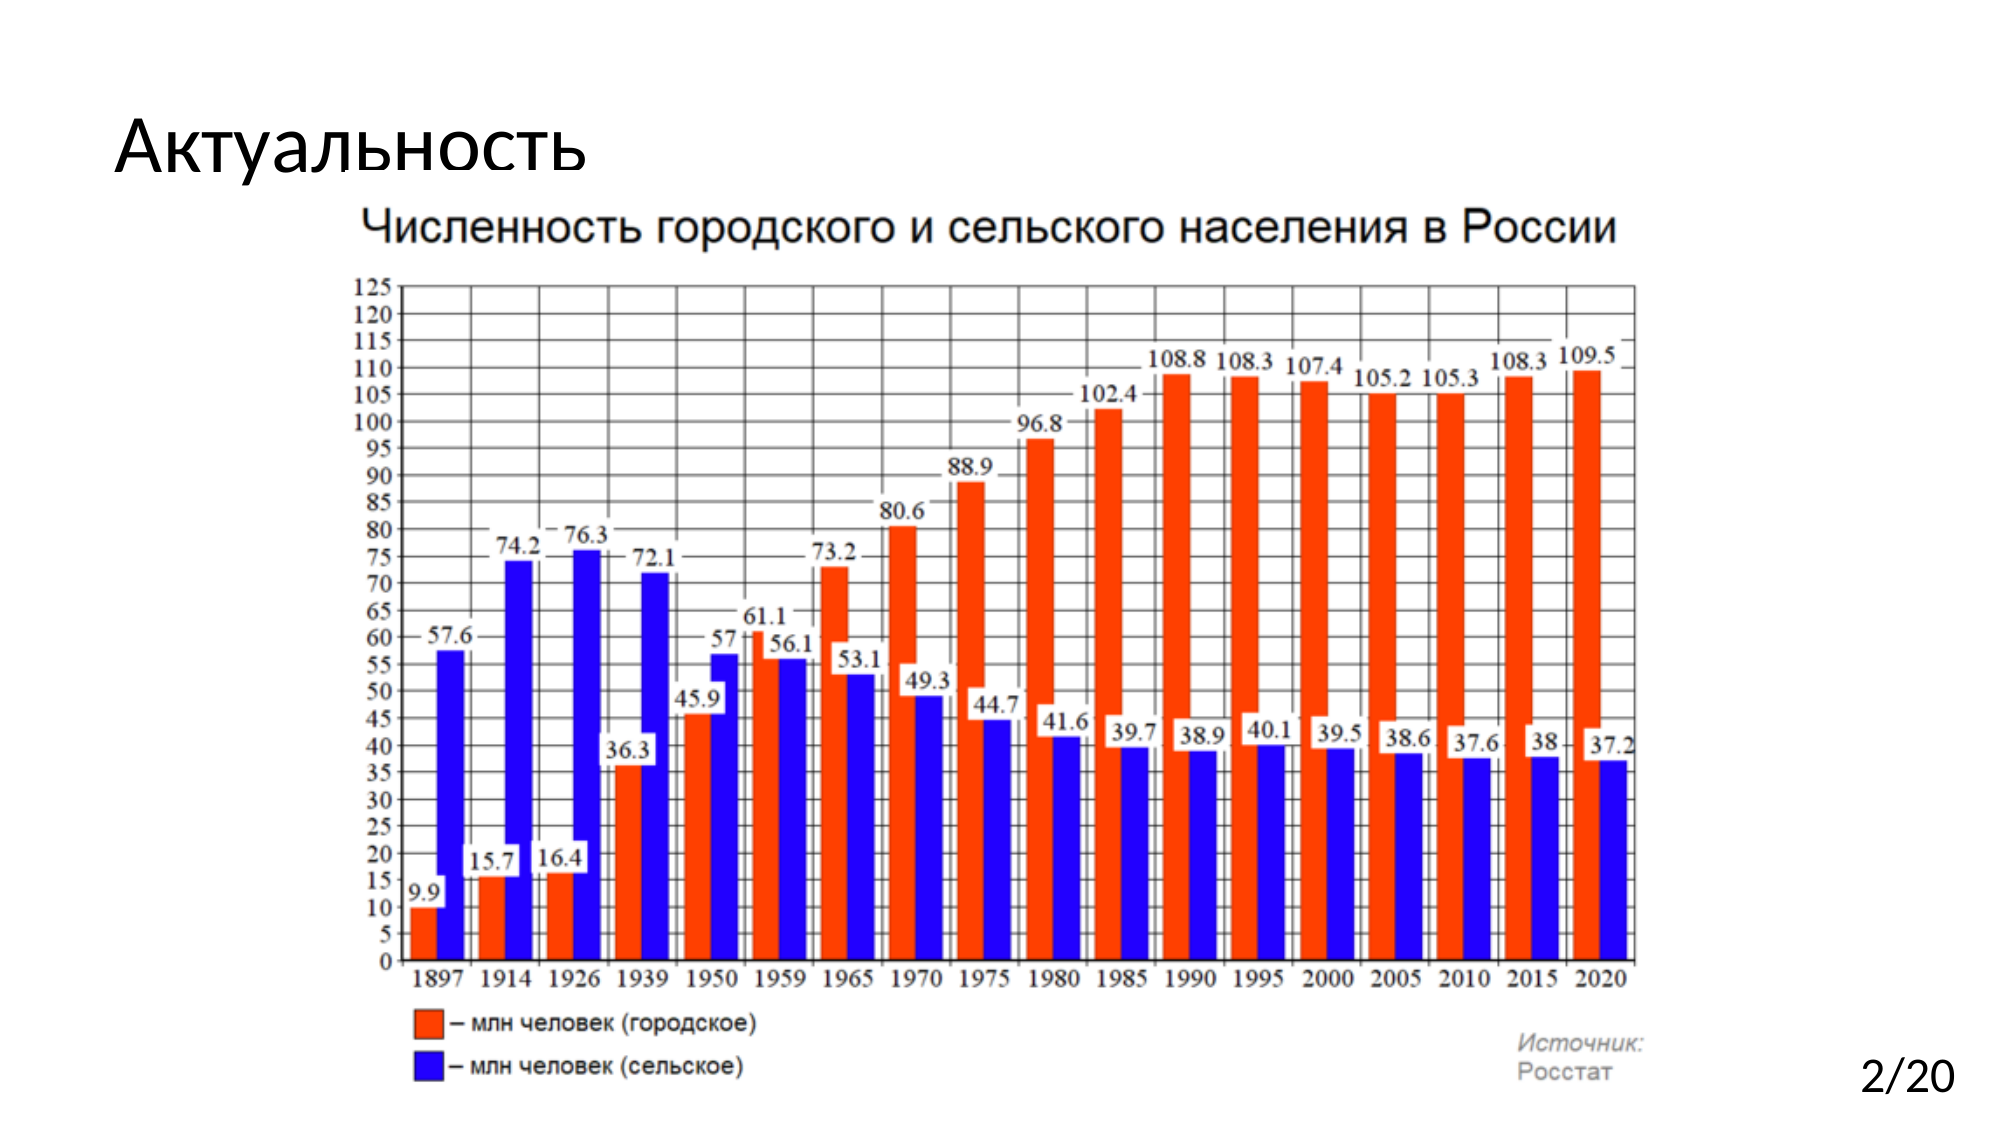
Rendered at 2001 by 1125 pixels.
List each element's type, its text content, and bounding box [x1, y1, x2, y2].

picture [345, 170, 1655, 1103]
title Актуальность [99, 45, 1900, 233]
slide_number 2/20 [1833, 1042, 1971, 1103]
